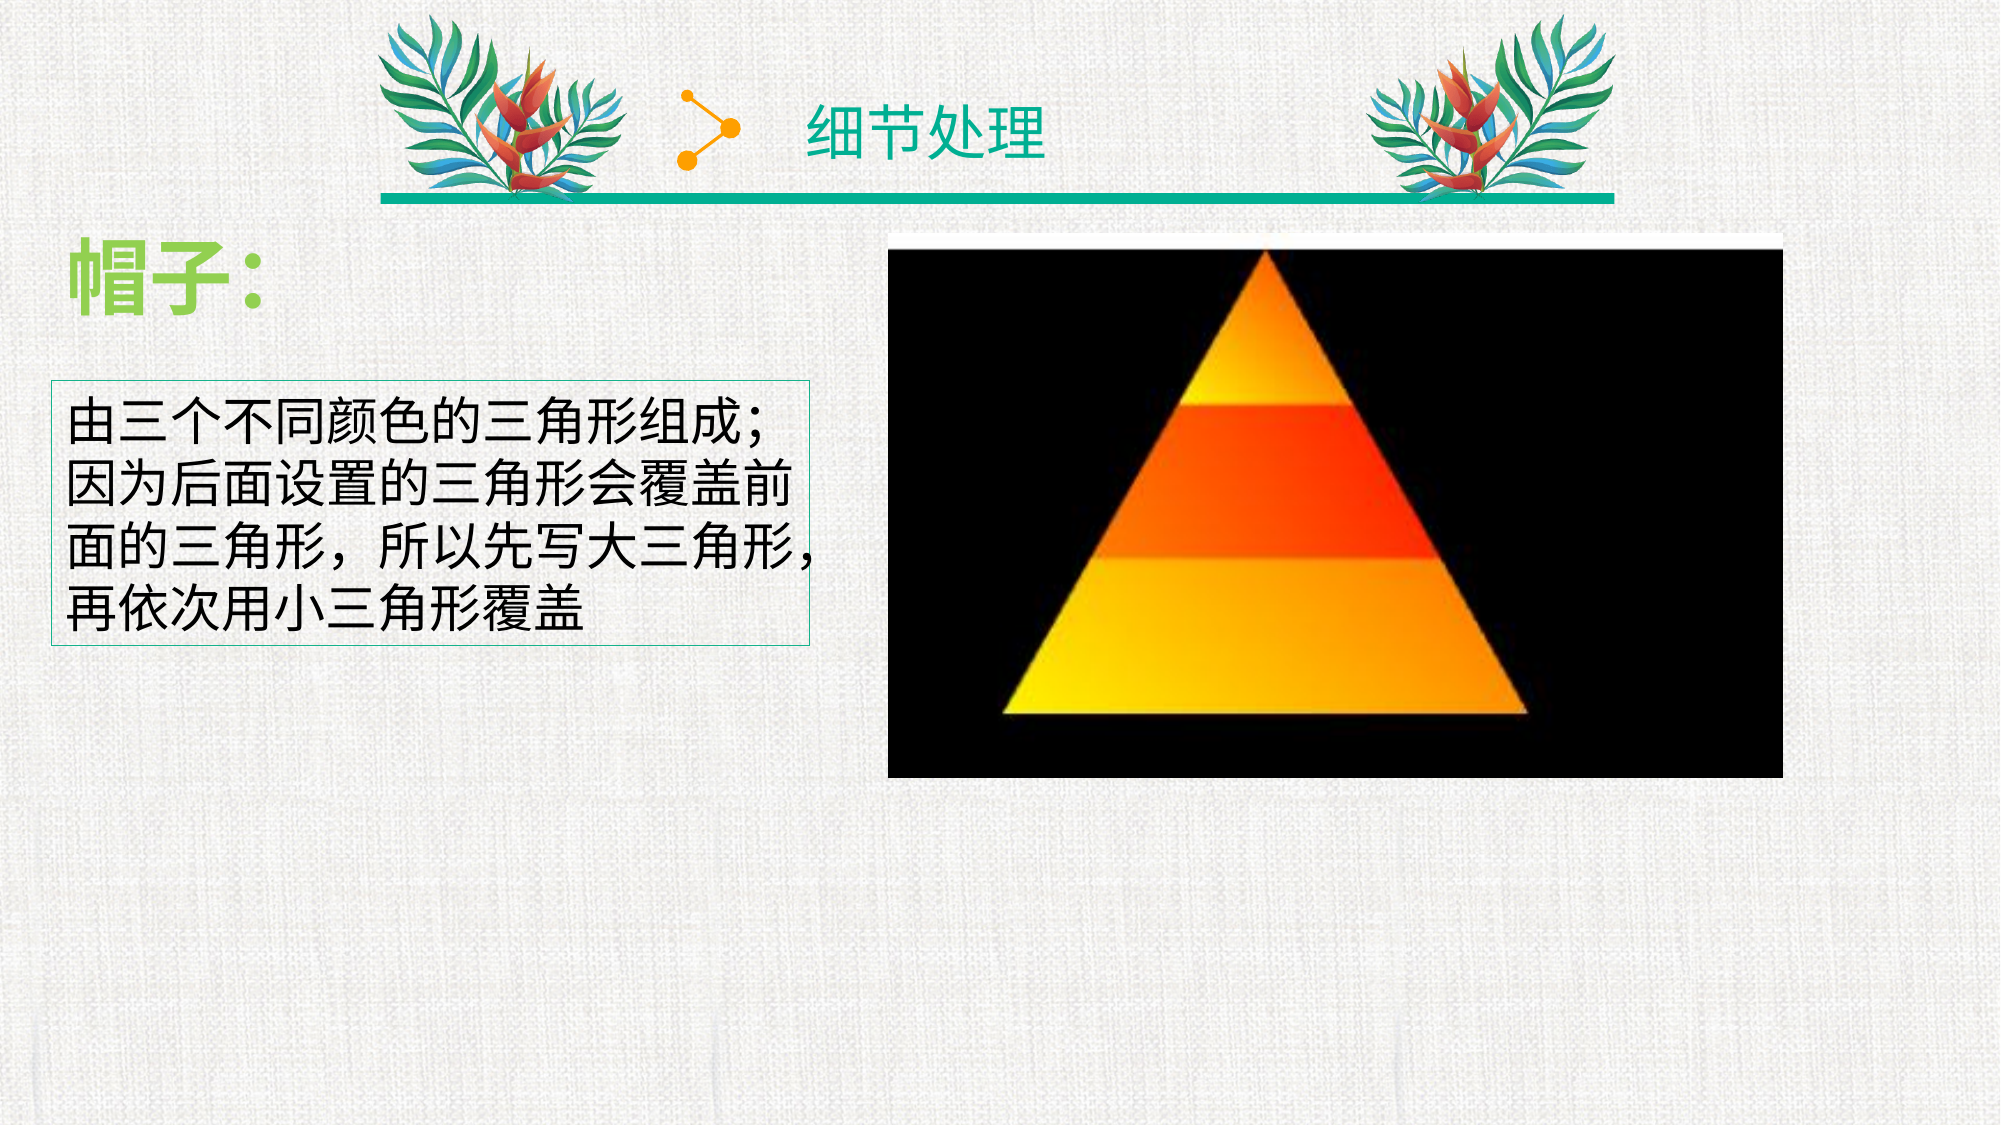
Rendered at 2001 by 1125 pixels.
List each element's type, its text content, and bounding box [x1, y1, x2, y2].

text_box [364, 0, 1628, 217]
picture [0, 0, 2001, 1125]
text_box 由三个不同颜色的三角形组成；因为后面设置的三角形会覆盖前面的三角形，所以先写大三角形，再依次用小三角形覆盖 [51, 380, 810, 646]
text_box 帽子： [51, 217, 754, 333]
